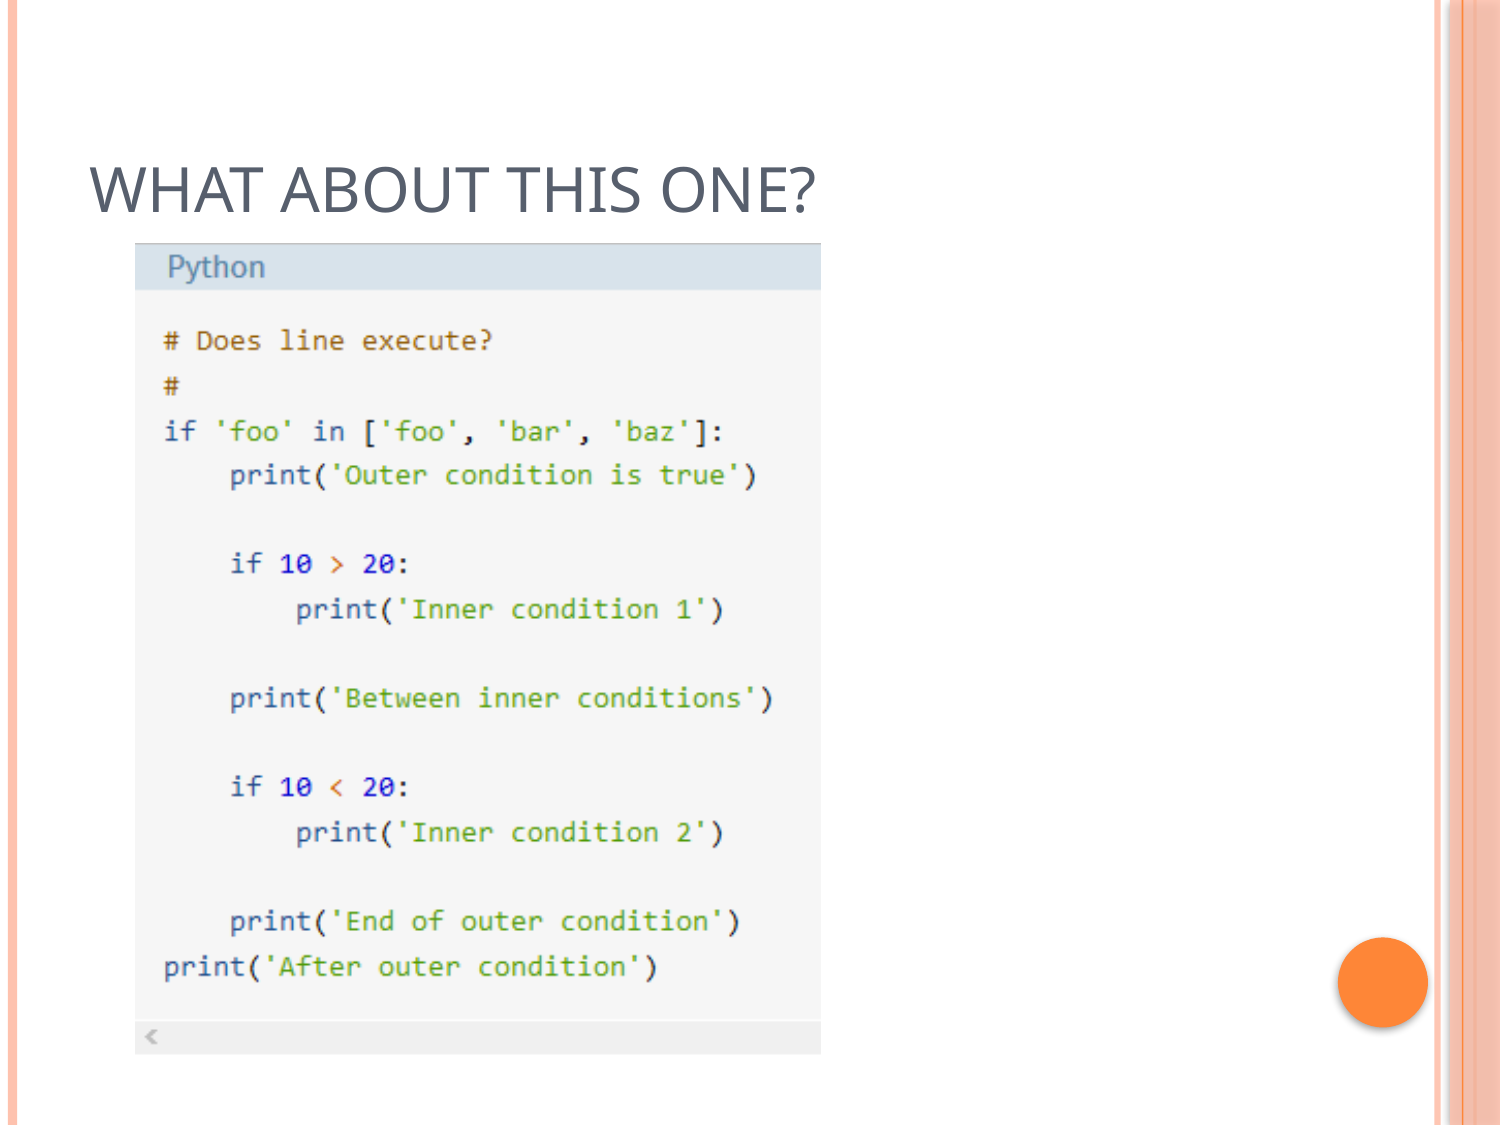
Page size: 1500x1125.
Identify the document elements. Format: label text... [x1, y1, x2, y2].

picture [135, 243, 822, 1060]
title What about this one? [75, 45, 1300, 233]
